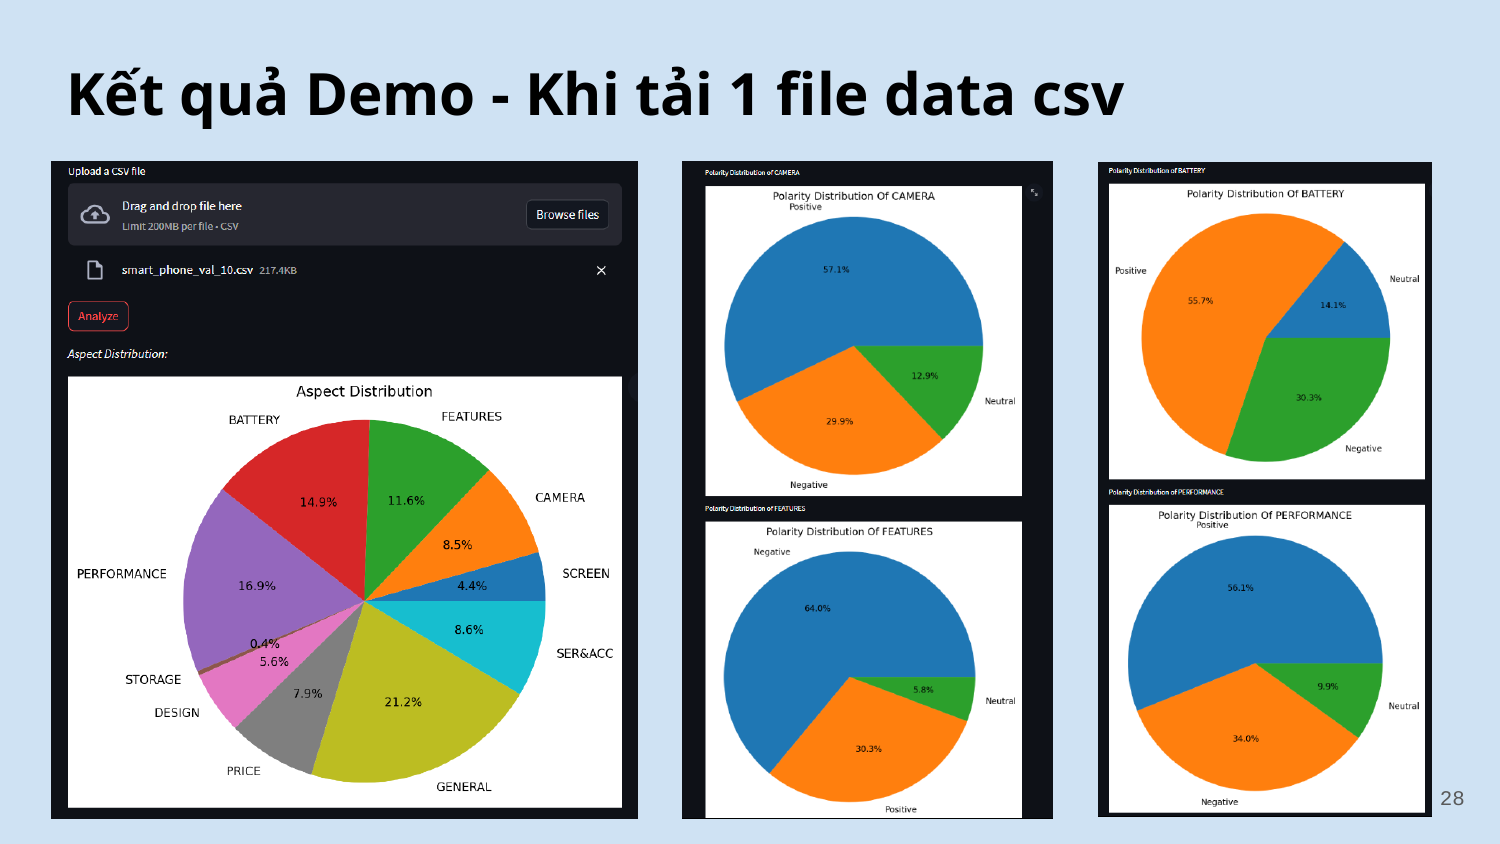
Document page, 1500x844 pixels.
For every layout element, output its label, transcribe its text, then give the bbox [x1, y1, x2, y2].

slide_number ‹#› [1389, 764, 1480, 830]
picture [1097, 162, 1433, 817]
picture [50, 160, 639, 819]
picture [682, 160, 1053, 819]
title Kết quả Demo - Khi tải 1 file data csv [51, 42, 1449, 137]
